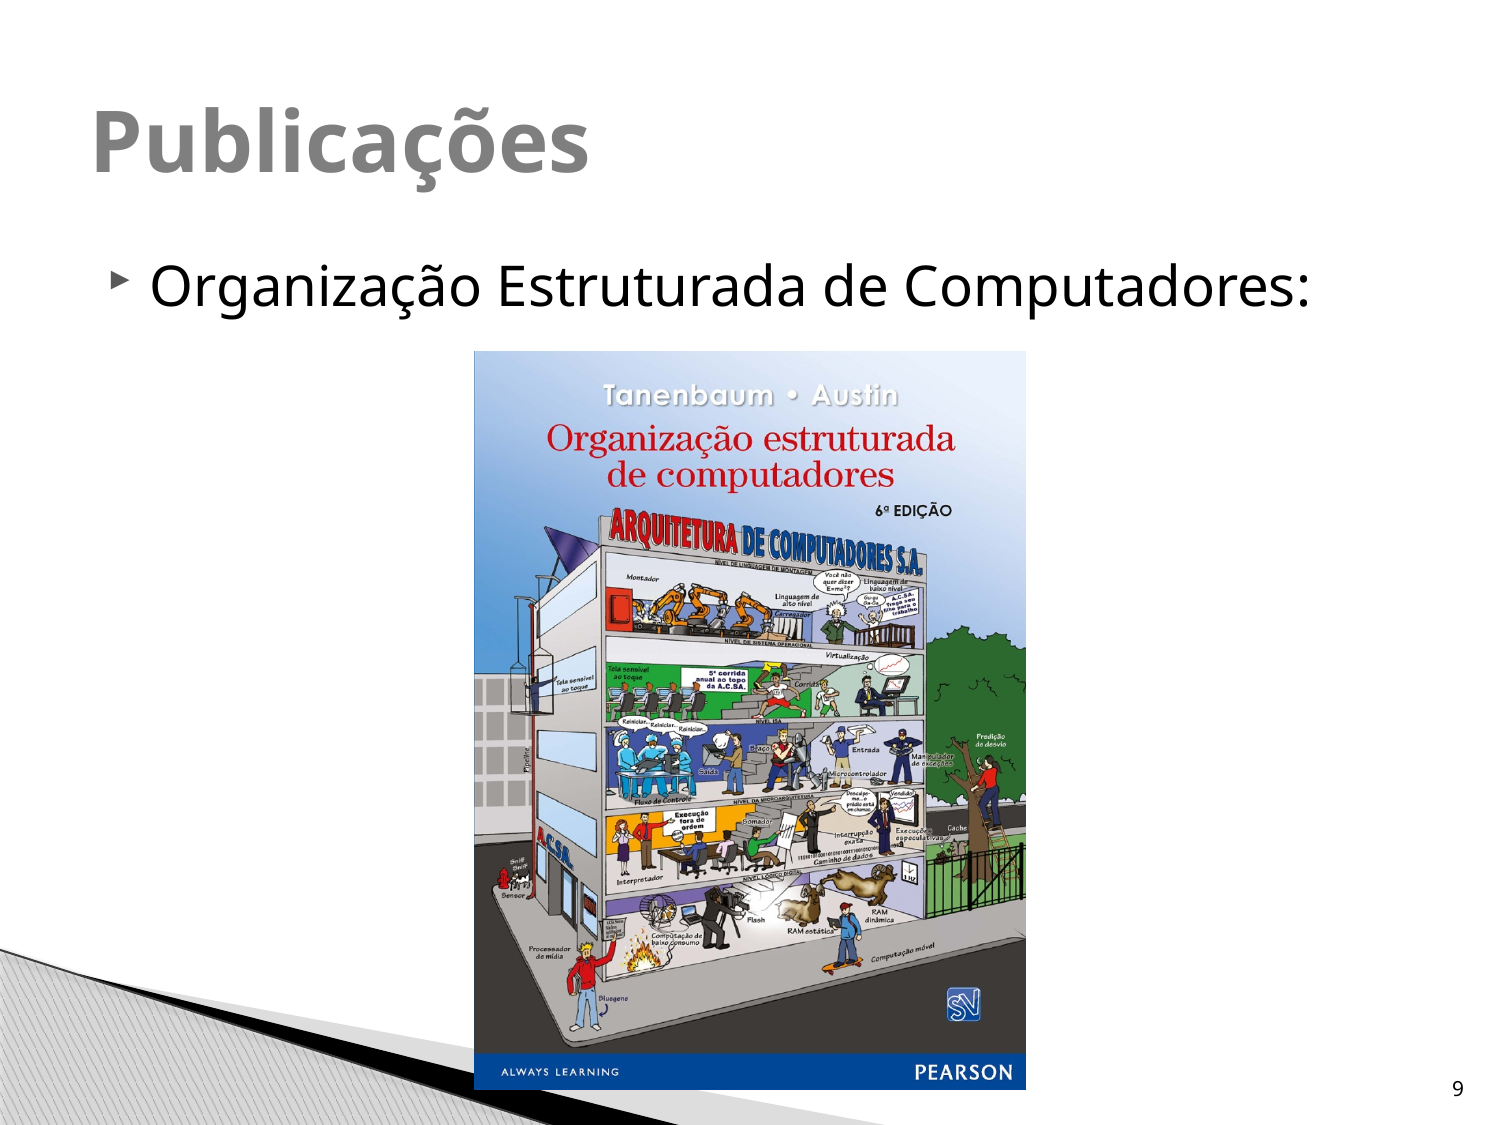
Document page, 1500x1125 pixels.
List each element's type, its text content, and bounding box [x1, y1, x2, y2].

picture [474, 351, 1026, 1091]
list Organização Estruturada de Computadores: [75, 243, 1425, 986]
title Publicações [75, 45, 1425, 233]
slide_number 9 [1418, 1051, 1479, 1112]
